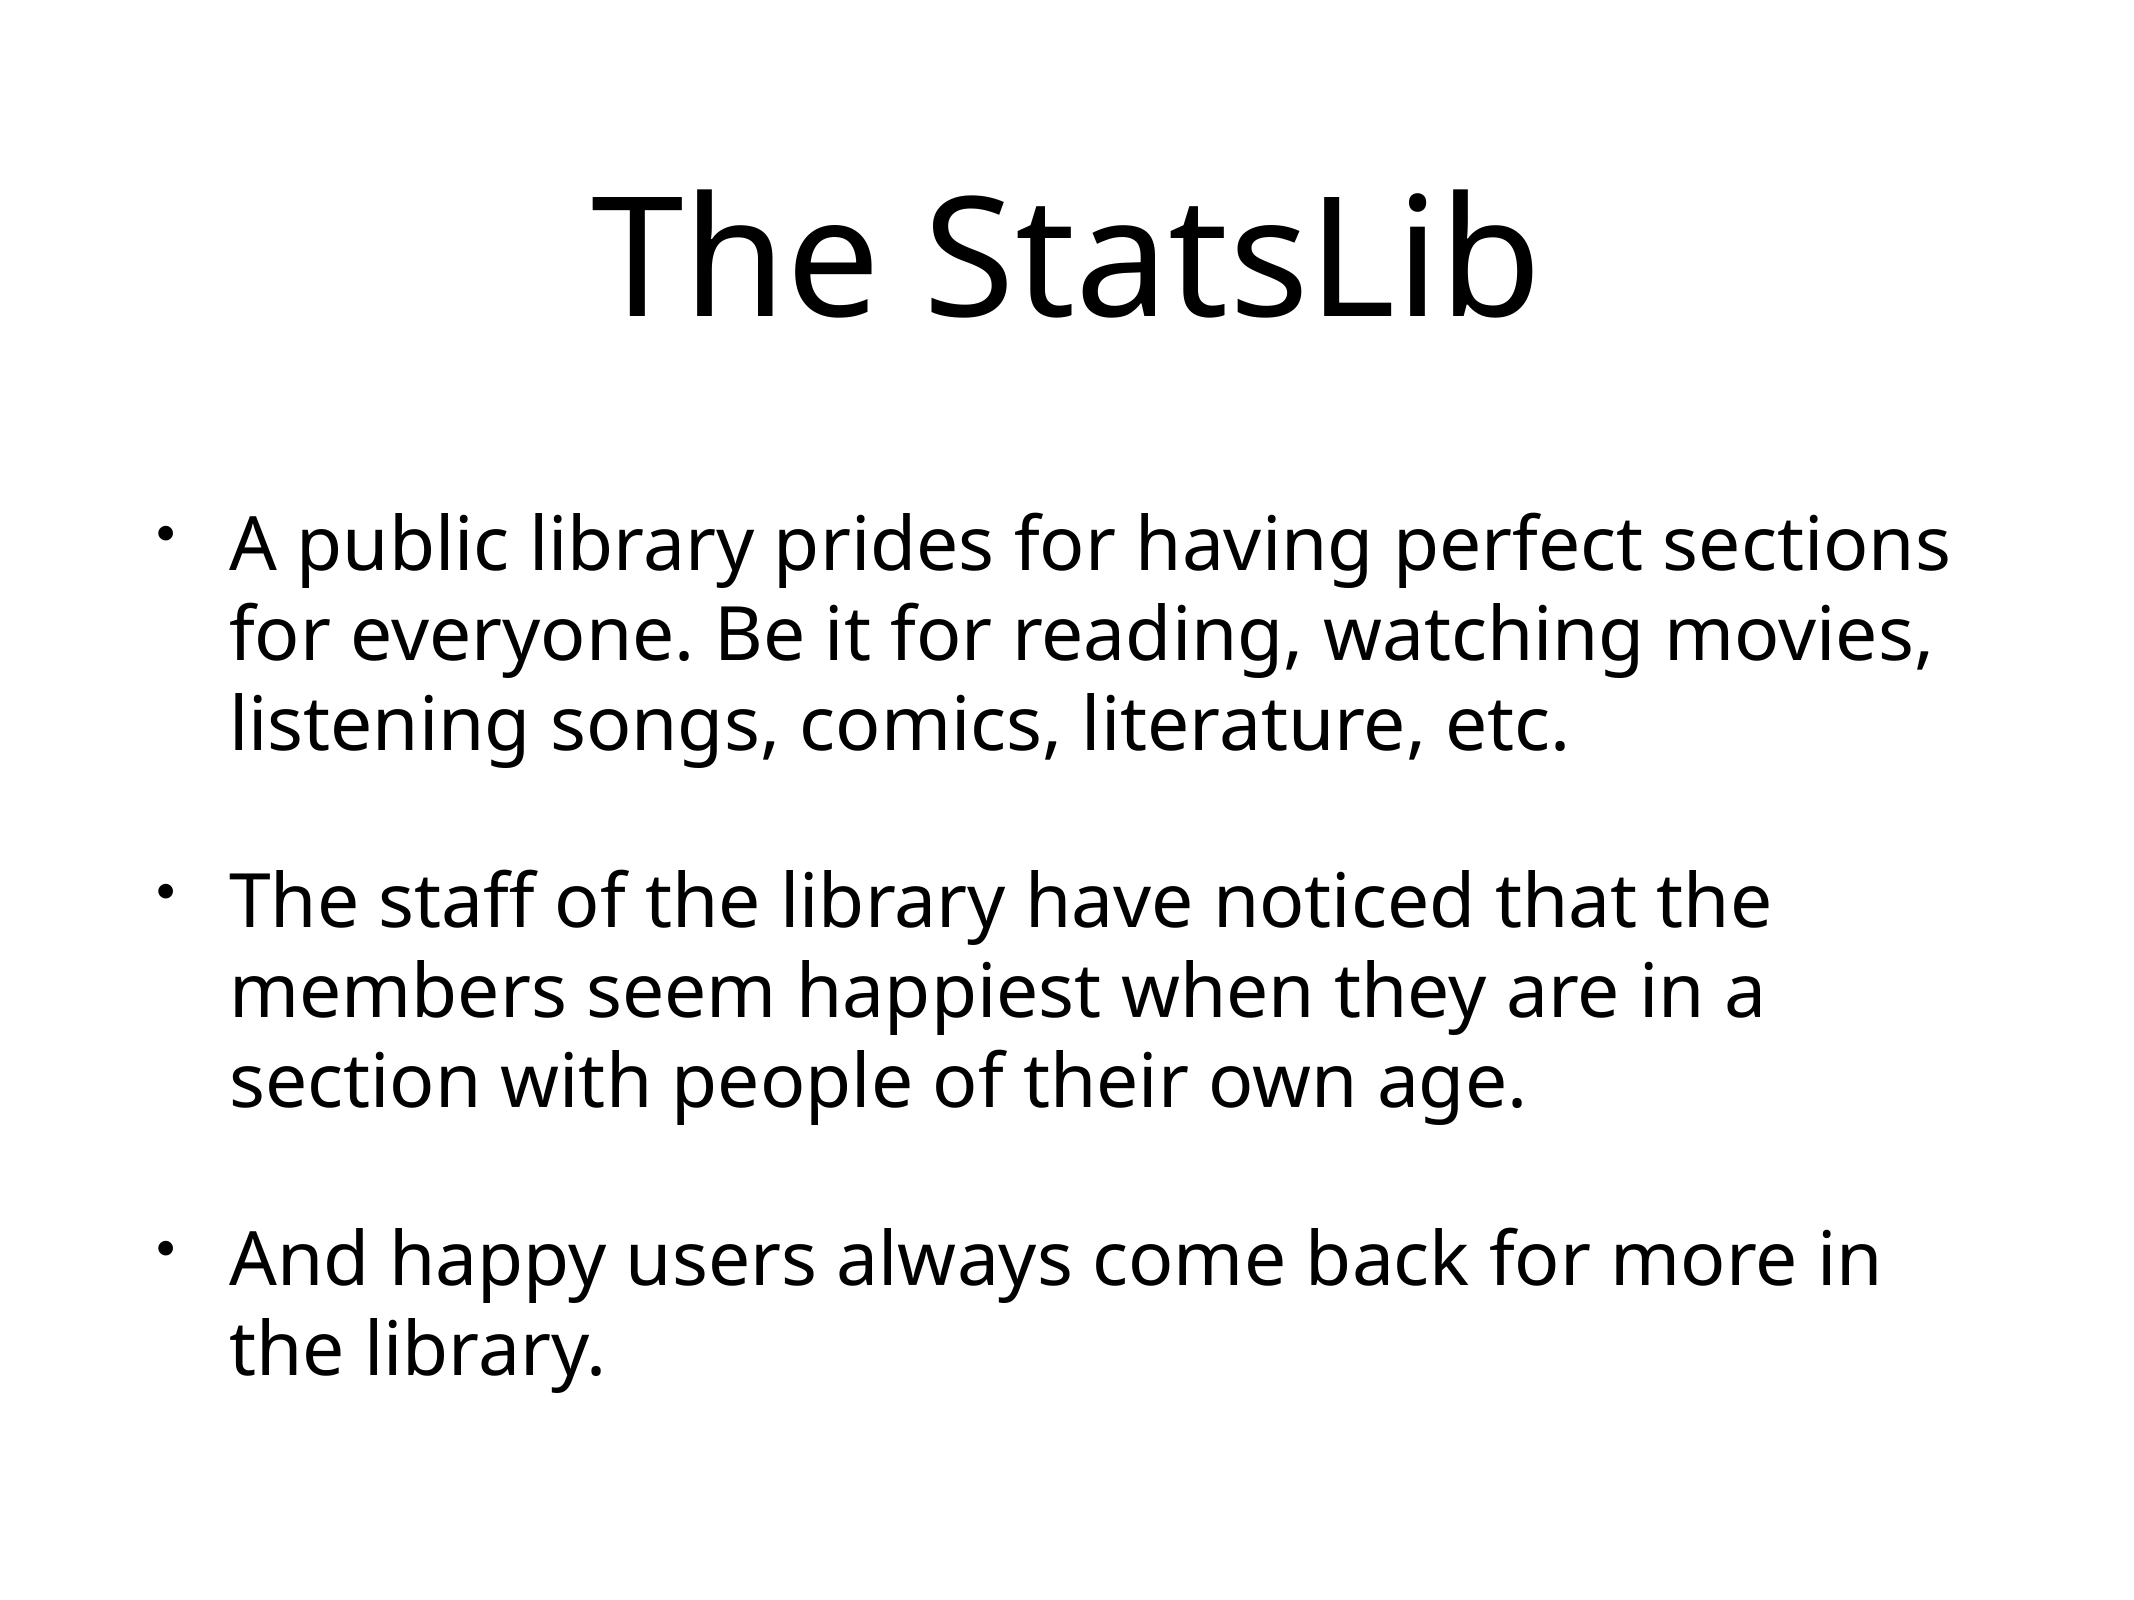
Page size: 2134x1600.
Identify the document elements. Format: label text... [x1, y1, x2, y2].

title The StatsLib [155, 72, 1978, 426]
list A public library prides for having perfect sections for everyone. Be it for reading, watching movies, listening songs, comics, literature, etc. The staff of the library have noticed that the members seem happiest when they are in a section with people of their own age. And happy users always come back for more in the library. [155, 426, 1978, 1459]
